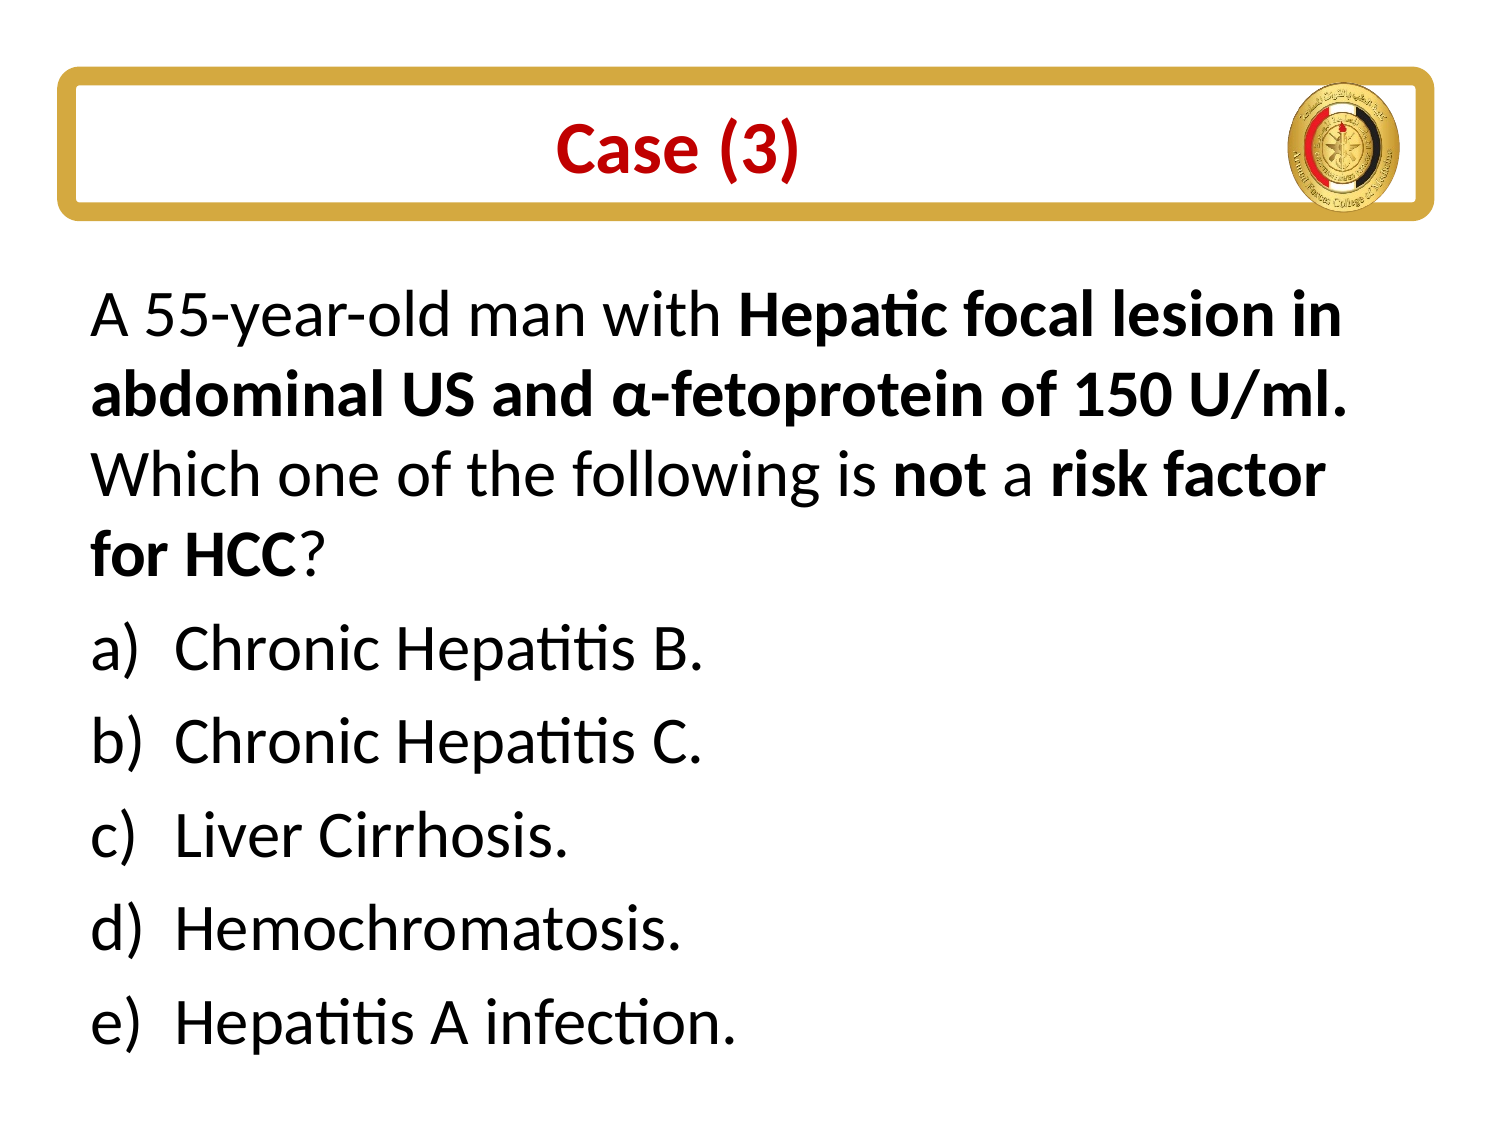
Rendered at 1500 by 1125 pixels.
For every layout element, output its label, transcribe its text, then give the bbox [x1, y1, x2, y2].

picture [1292, 82, 1400, 213]
title Case (3) [66, 98, 1292, 189]
list A 55-year-old man with Hepatic focal lesion in abdominal US and α-fetoprotein of 150 U/ml. Which one of the following is not a risk factor for HCC? Chronic Hepatitis B. Chronic Hepatitis C. Liver Cirrhosis. Hemochromatosis. Hepatitis A infection. [75, 262, 1425, 1125]
